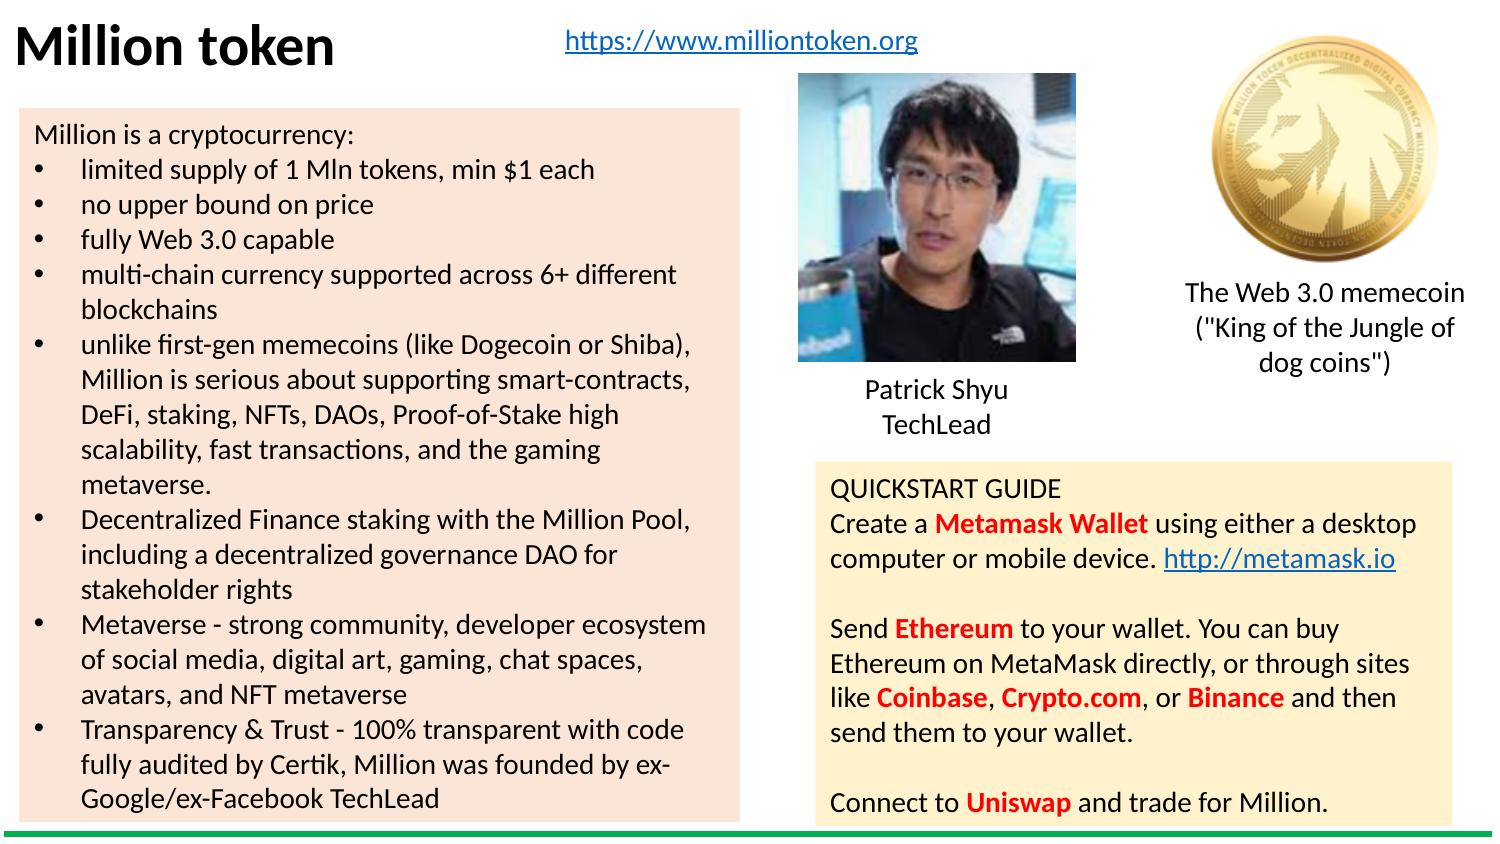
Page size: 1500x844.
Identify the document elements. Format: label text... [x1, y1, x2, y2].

text_box QUICKSTART GUIDE Create a Metamask Wallet using either a desktop computer or mobile device. http://metamask.io Send Ethereum to your wallet. You can buy Ethereum on MetaMask directly, or through sites like Coinbase, Crypto.com, or Binance and then send them to your wallet. Connect to Uniswap and trade for Million. [815, 461, 1453, 827]
text_box The Web 3.0 memecoin ("King of the Jungle of dog coins") [1154, 265, 1496, 386]
text_box https://www.milliontoken.org [550, 13, 953, 64]
text_box Million is a cryptocurrency: limited supply of 1 Mln tokens, min $1 each no upper bound on price fully Web 3.0 capable multi-chain currency supported across 6+ different blockchains unlike first-gen memecoins (like Dogecoin or Shiba), Million is serious about supporting smart-contracts, DeFi, staking, NFTs, DAOs, Proof-of-Stake high scalability, fast transactions, and the gaming metaverse. Decentralized Finance staking with the Million Pool, including a decentralized governance DAO for stakeholder rights Metaverse - strong community, developer ecosystem of social media, digital art, gaming, chat spaces, avatars, and NFT metaverse Transparency & Trust - 100% transparent with code fully audited by Certik, Million was founded by ex-Google/ex-Facebook TechLead [19, 108, 740, 823]
text_box Million token [0, 0, 371, 85]
picture [1209, 33, 1442, 266]
text_box Patrick Shyu TechLead [819, 363, 1055, 448]
picture [798, 73, 1076, 362]
